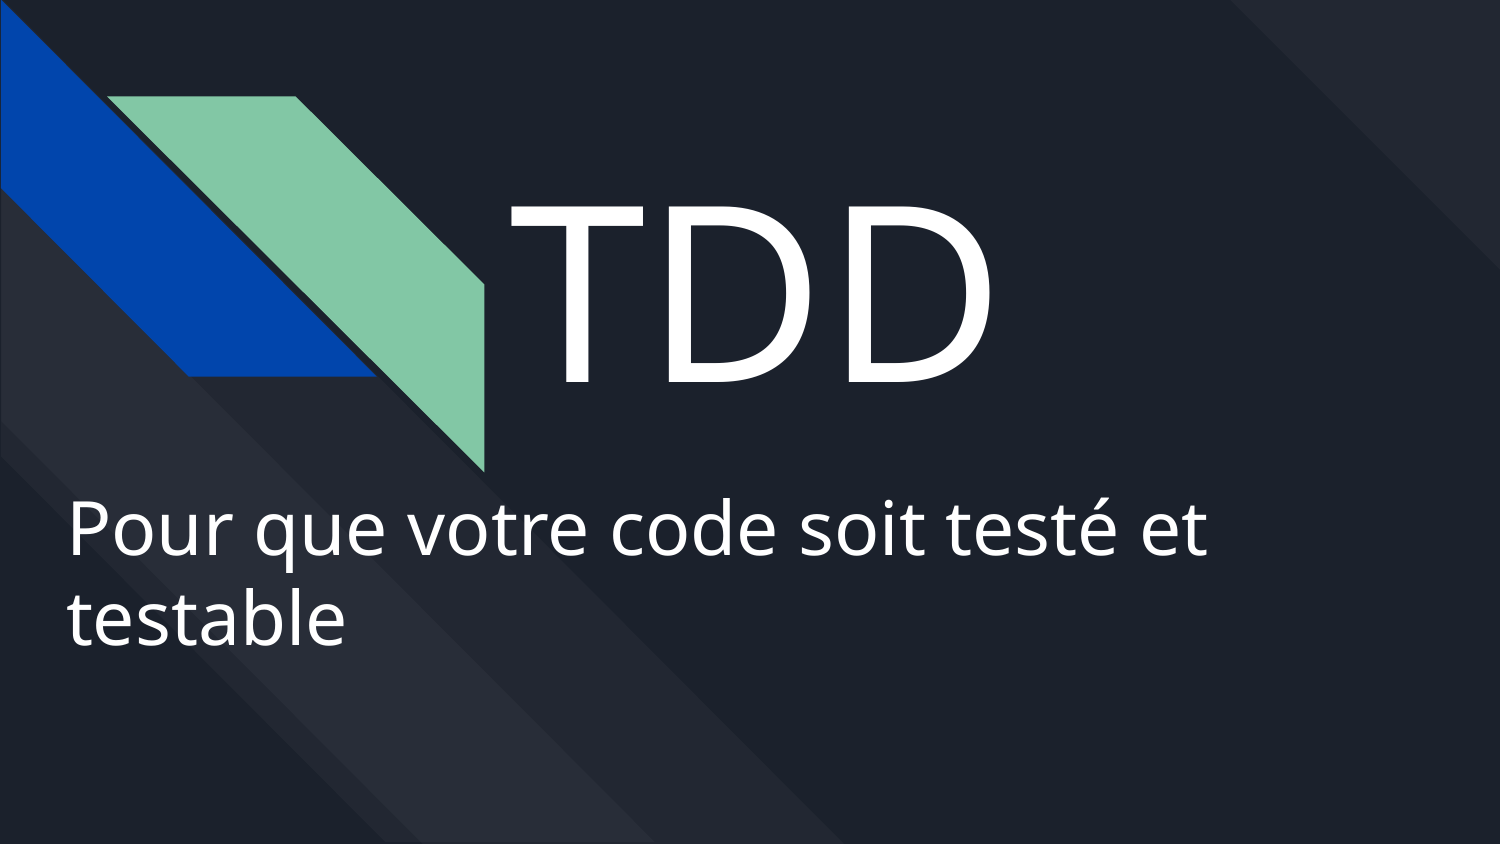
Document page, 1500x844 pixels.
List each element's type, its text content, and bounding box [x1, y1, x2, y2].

title TDD [494, 122, 1449, 455]
subtitle Pour que votre code soit testé et testable [51, 464, 1449, 740]
